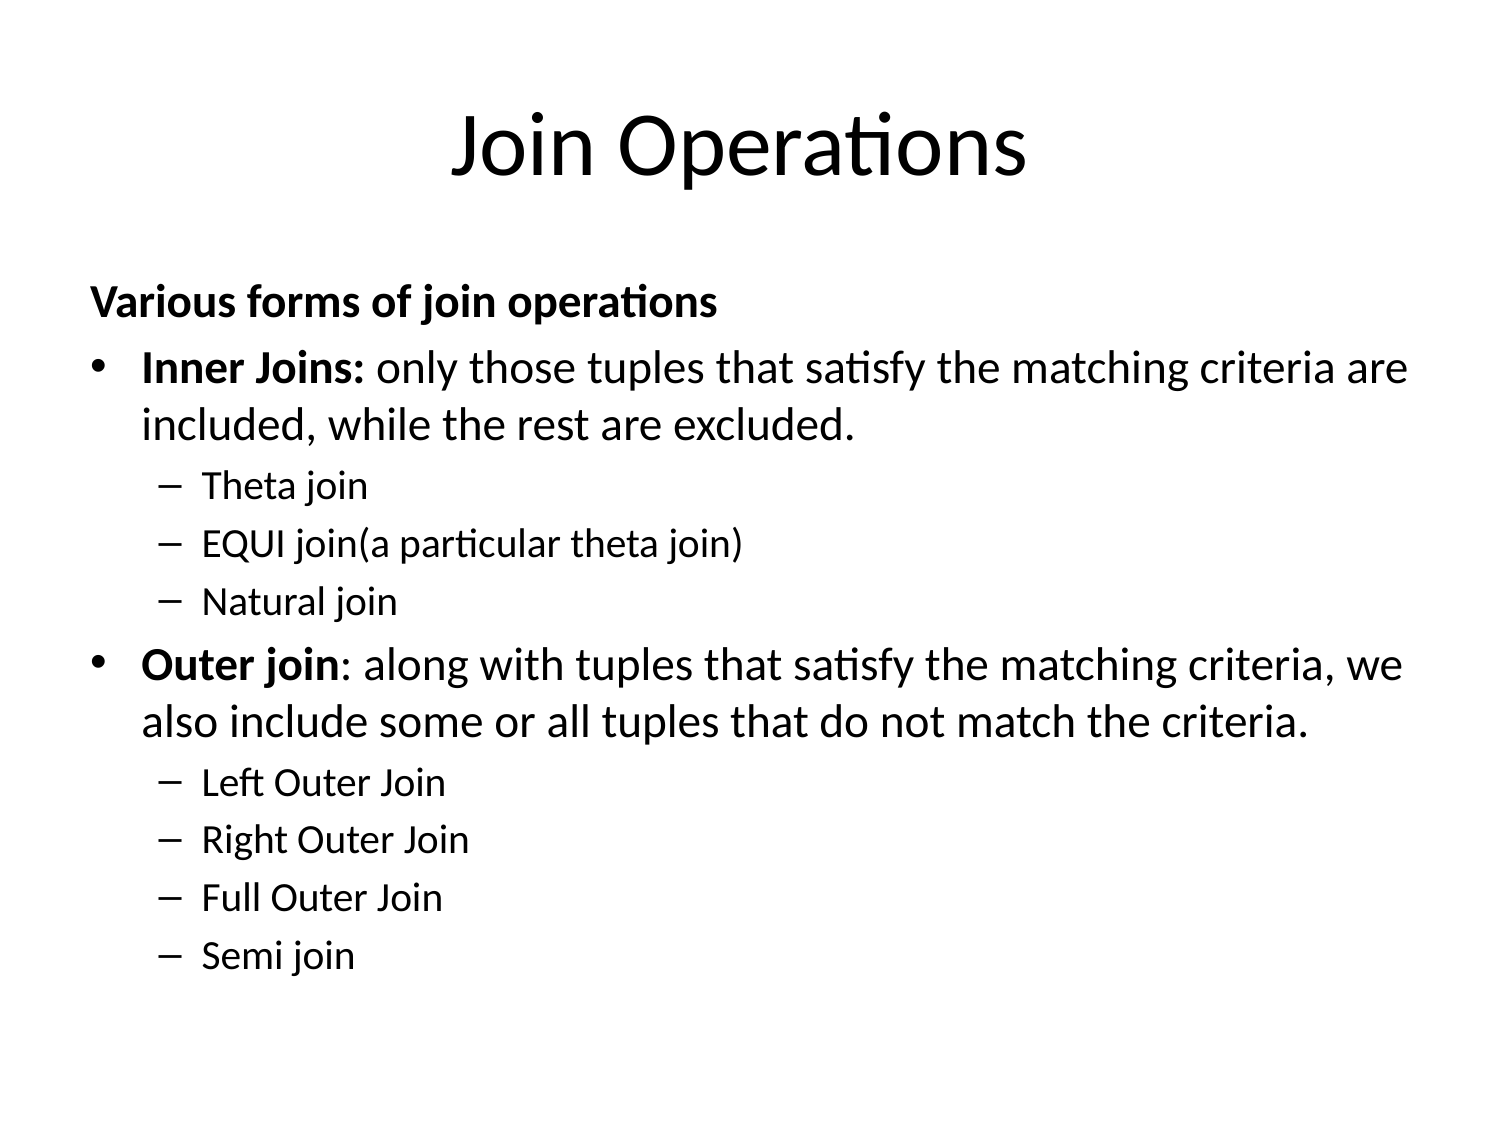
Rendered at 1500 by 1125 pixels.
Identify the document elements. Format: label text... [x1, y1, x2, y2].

title Join Operations [75, 45, 1425, 233]
list Various forms of join operations Inner Joins: only those tuples that satisfy the matching criteria are included, while the rest are excluded. Theta join EQUI join(a particular theta join) Natural join Outer join: along with tuples that satisfy the matching criteria, we also include some or all tuples that do not match the criteria. Left Outer Join Right Outer Join Full Outer Join Semi join [75, 262, 1425, 1005]
